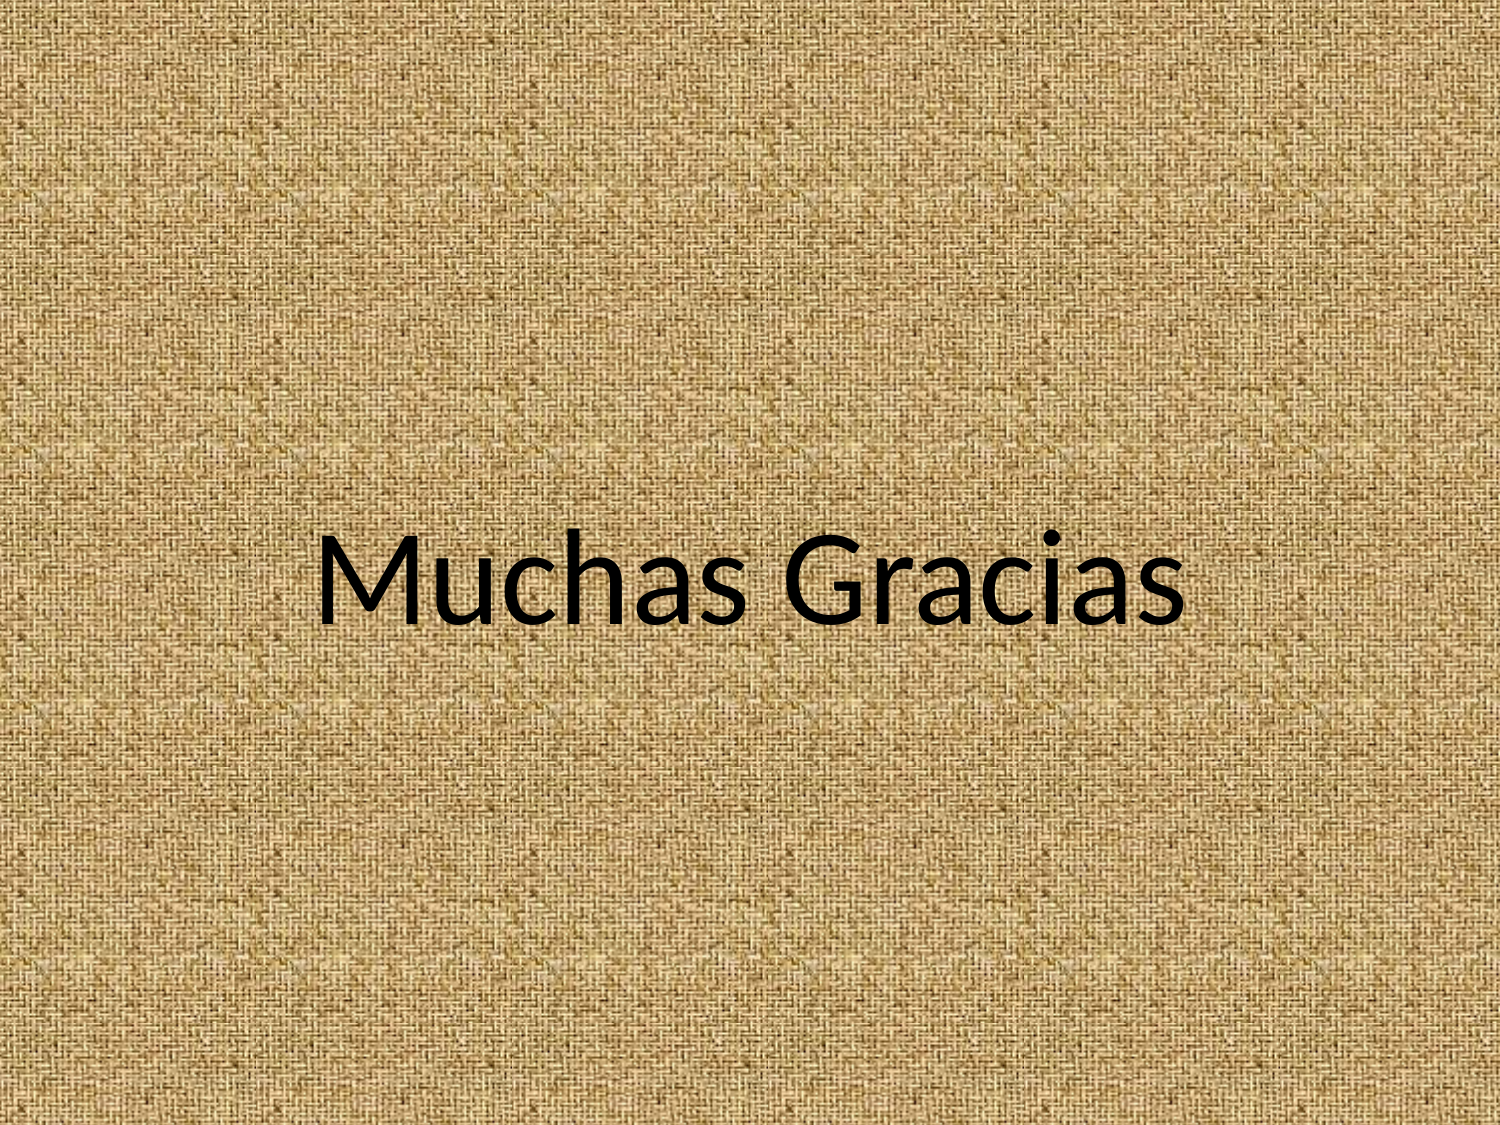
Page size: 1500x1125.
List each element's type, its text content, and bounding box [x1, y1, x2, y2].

picture [0, 0, 1500, 1125]
list Muchas Gracias [75, 45, 1425, 1005]
